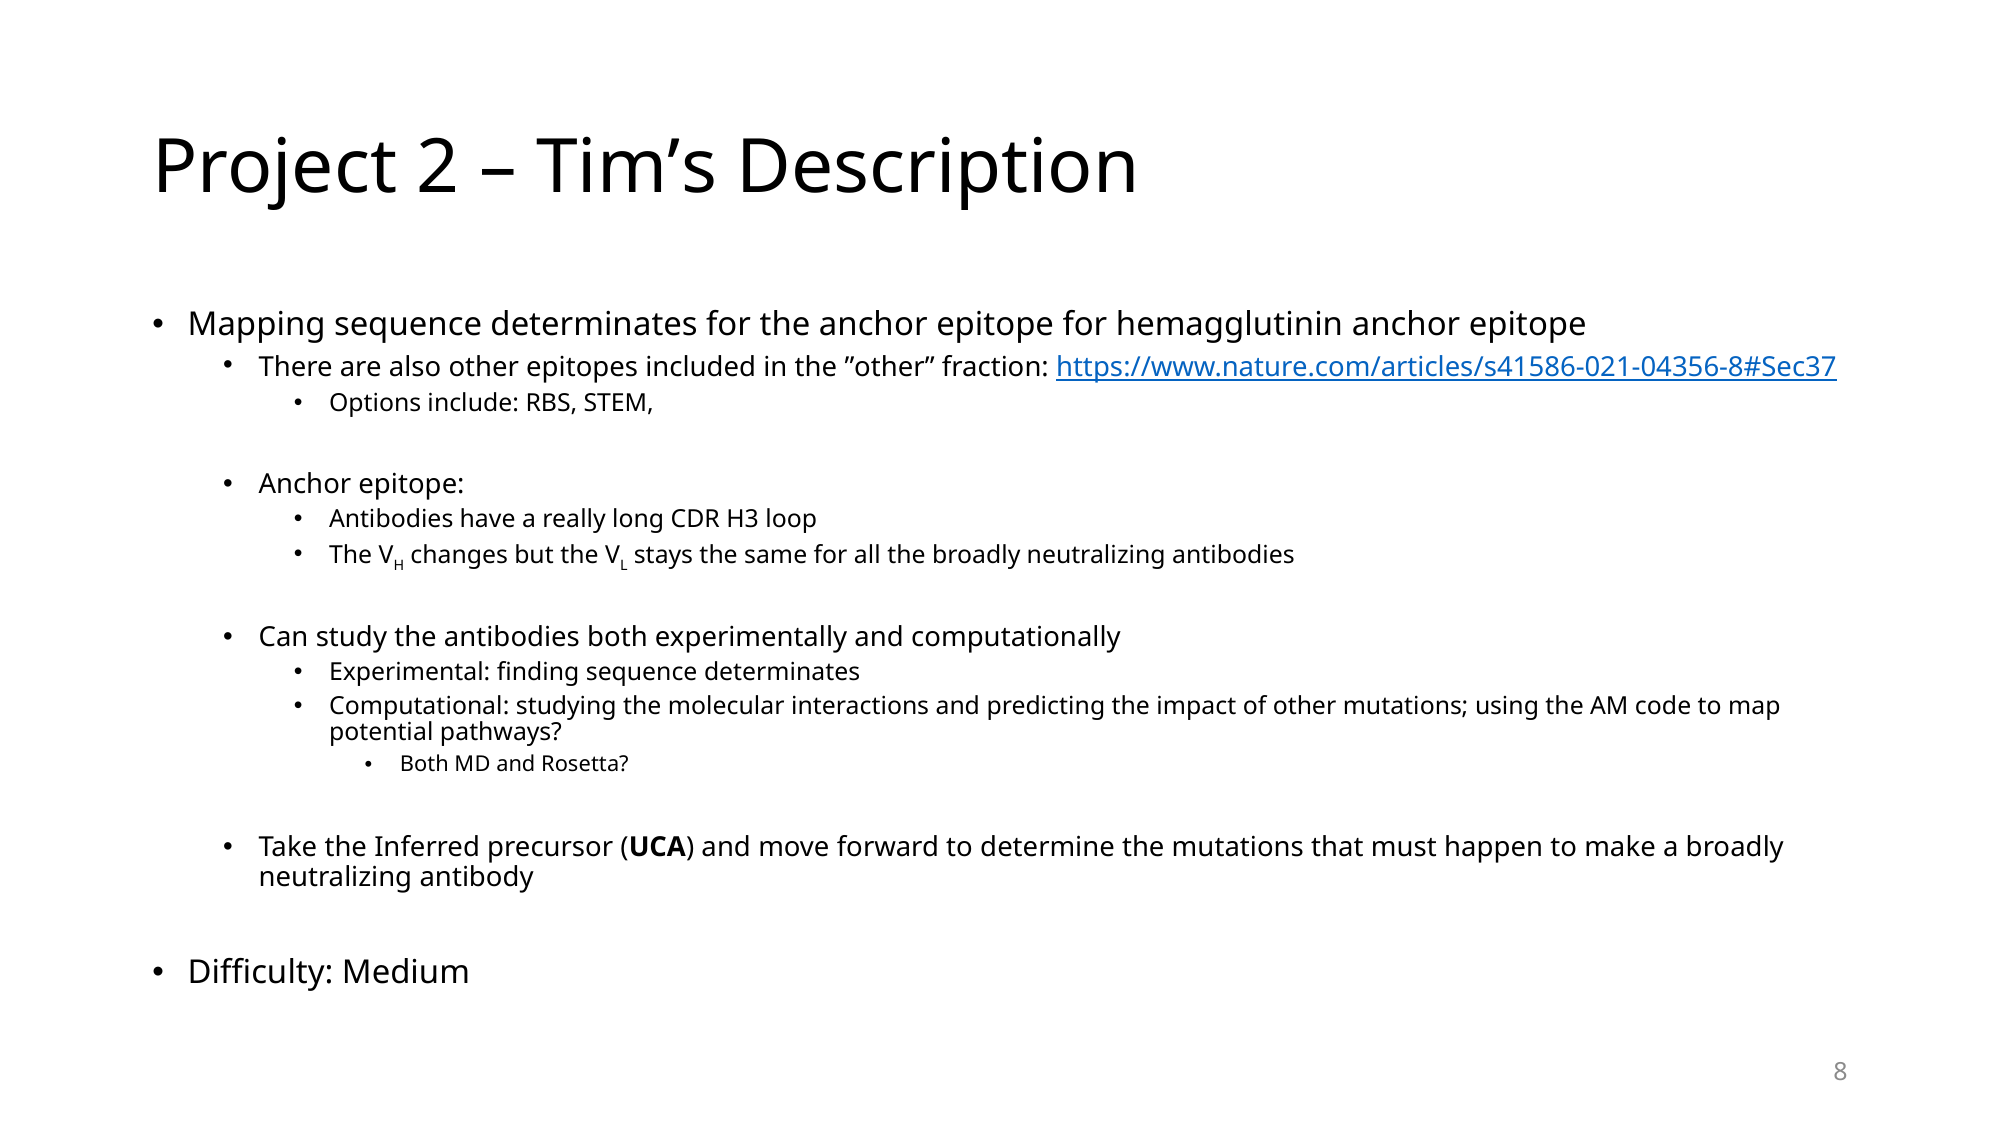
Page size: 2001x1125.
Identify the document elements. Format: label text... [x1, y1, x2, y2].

title Project 2 – Tim’s Description [137, 59, 1863, 278]
list Mapping sequence determinates for the anchor epitope for hemagglutinin anchor epitope There are also other epitopes included in the ”other” fraction: https://www.nature.com/articles/s41586-021-04356-8#Sec37 Options include: RBS, STEM, Anchor epitope: Antibodies have a really long CDR H3 loop The VH changes but the VL stays the same for all the broadly neutralizing antibodies Can study the antibodies both experimentally and computationally Experimental: finding sequence determinates Computational: studying the molecular interactions and predicting the impact of other mutations; using the AM code to map potential pathways? Both MD and Rosetta? Take the Inferred precursor (UCA) and move forward to determine the mutations that must happen to make a broadly neutralizing antibody Difficulty: Medium [137, 299, 1863, 1014]
slide_number 8 [1412, 1042, 1863, 1103]
